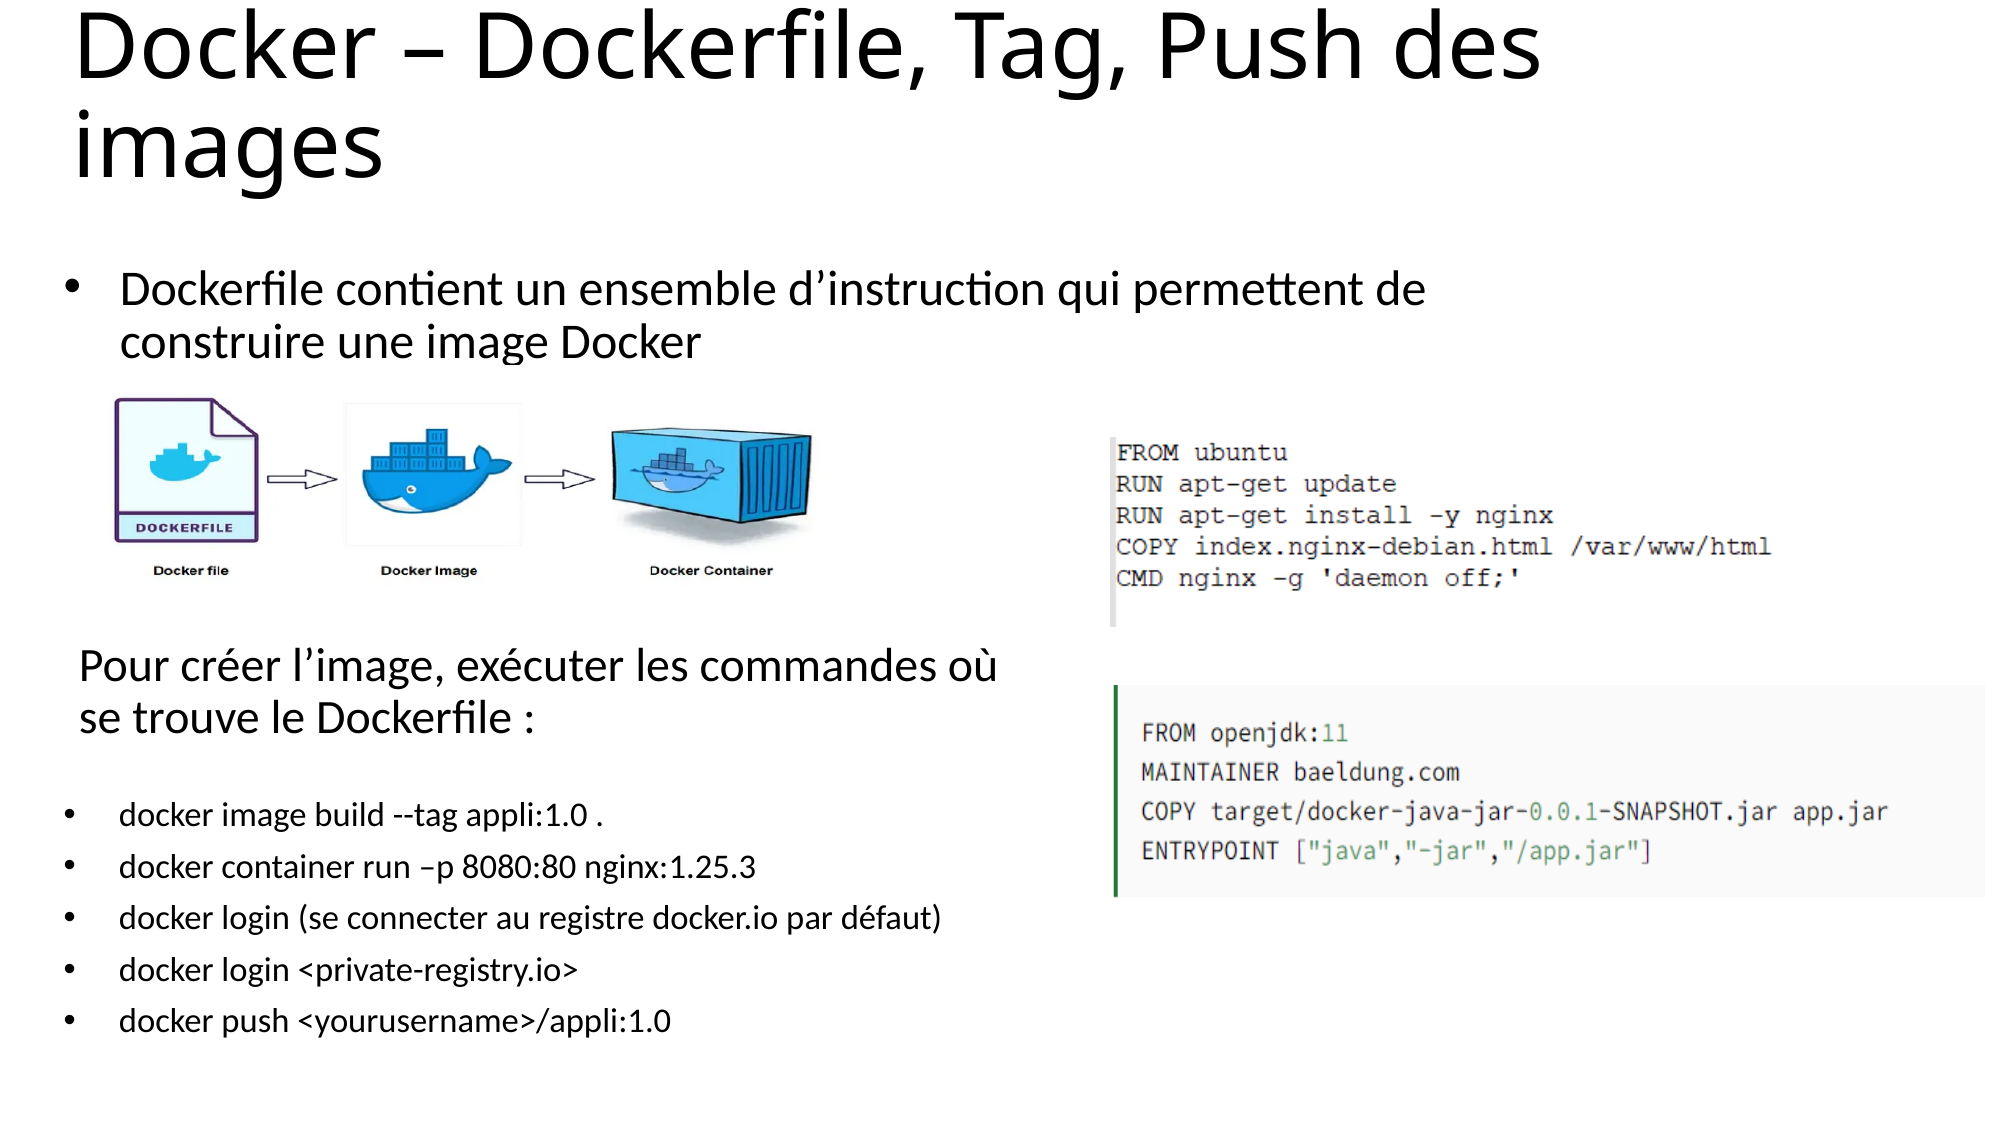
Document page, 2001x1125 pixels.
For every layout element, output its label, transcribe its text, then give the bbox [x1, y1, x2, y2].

picture [69, 365, 855, 598]
picture [1110, 437, 1920, 627]
text_box Dockerfile contient un ensemble d’instruction qui permettent de construire une image Docker [48, 254, 1636, 398]
text_box Pour créer l’image, exécuter les commandes où se trouve le Dockerfile : [63, 632, 1017, 752]
picture [1110, 685, 1985, 902]
title Docker – Dockerfile, Tag, Push des images [57, 50, 1816, 205]
text_box [57, 397, 1181, 1050]
text_box docker image build --tag appli:1.0 . docker container run –p 8080:80 nginx:1.25.3 docker login (se connecter au registre docker.io par défaut) docker login <private-registry.io> docker push <yourusername>/appli:1.0 [48, 789, 1081, 1050]
